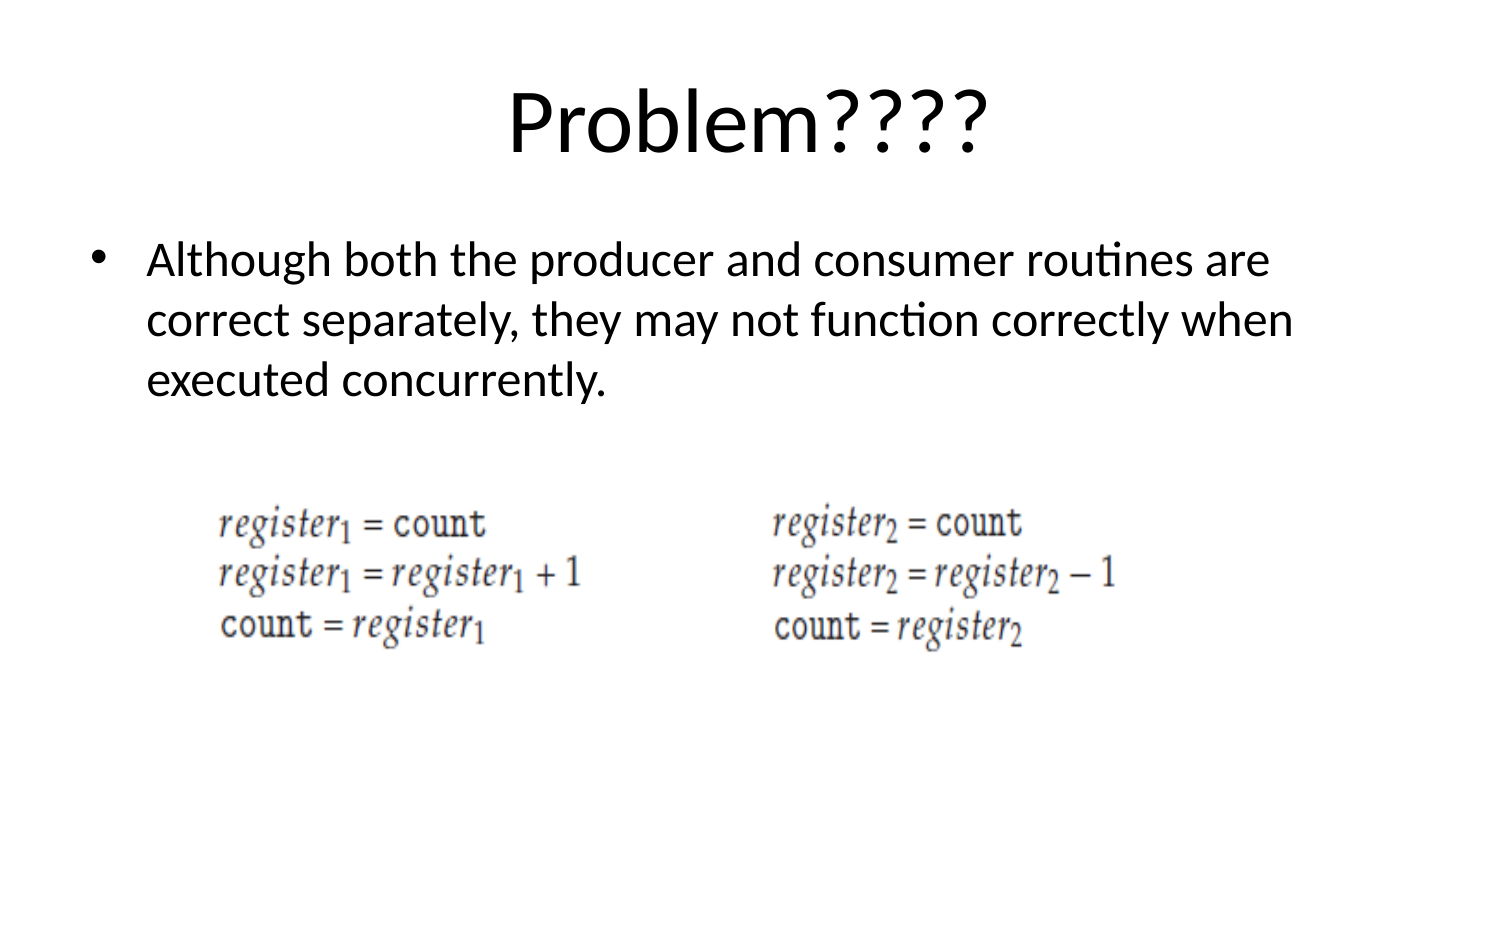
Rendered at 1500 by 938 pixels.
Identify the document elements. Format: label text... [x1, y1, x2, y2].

picture [199, 493, 588, 682]
list Although both the producer and consumer routines are correct separately, they may not function correctly when executed concurrently. [75, 218, 1425, 838]
title Problem???? [75, 37, 1425, 194]
picture [762, 493, 1126, 669]
